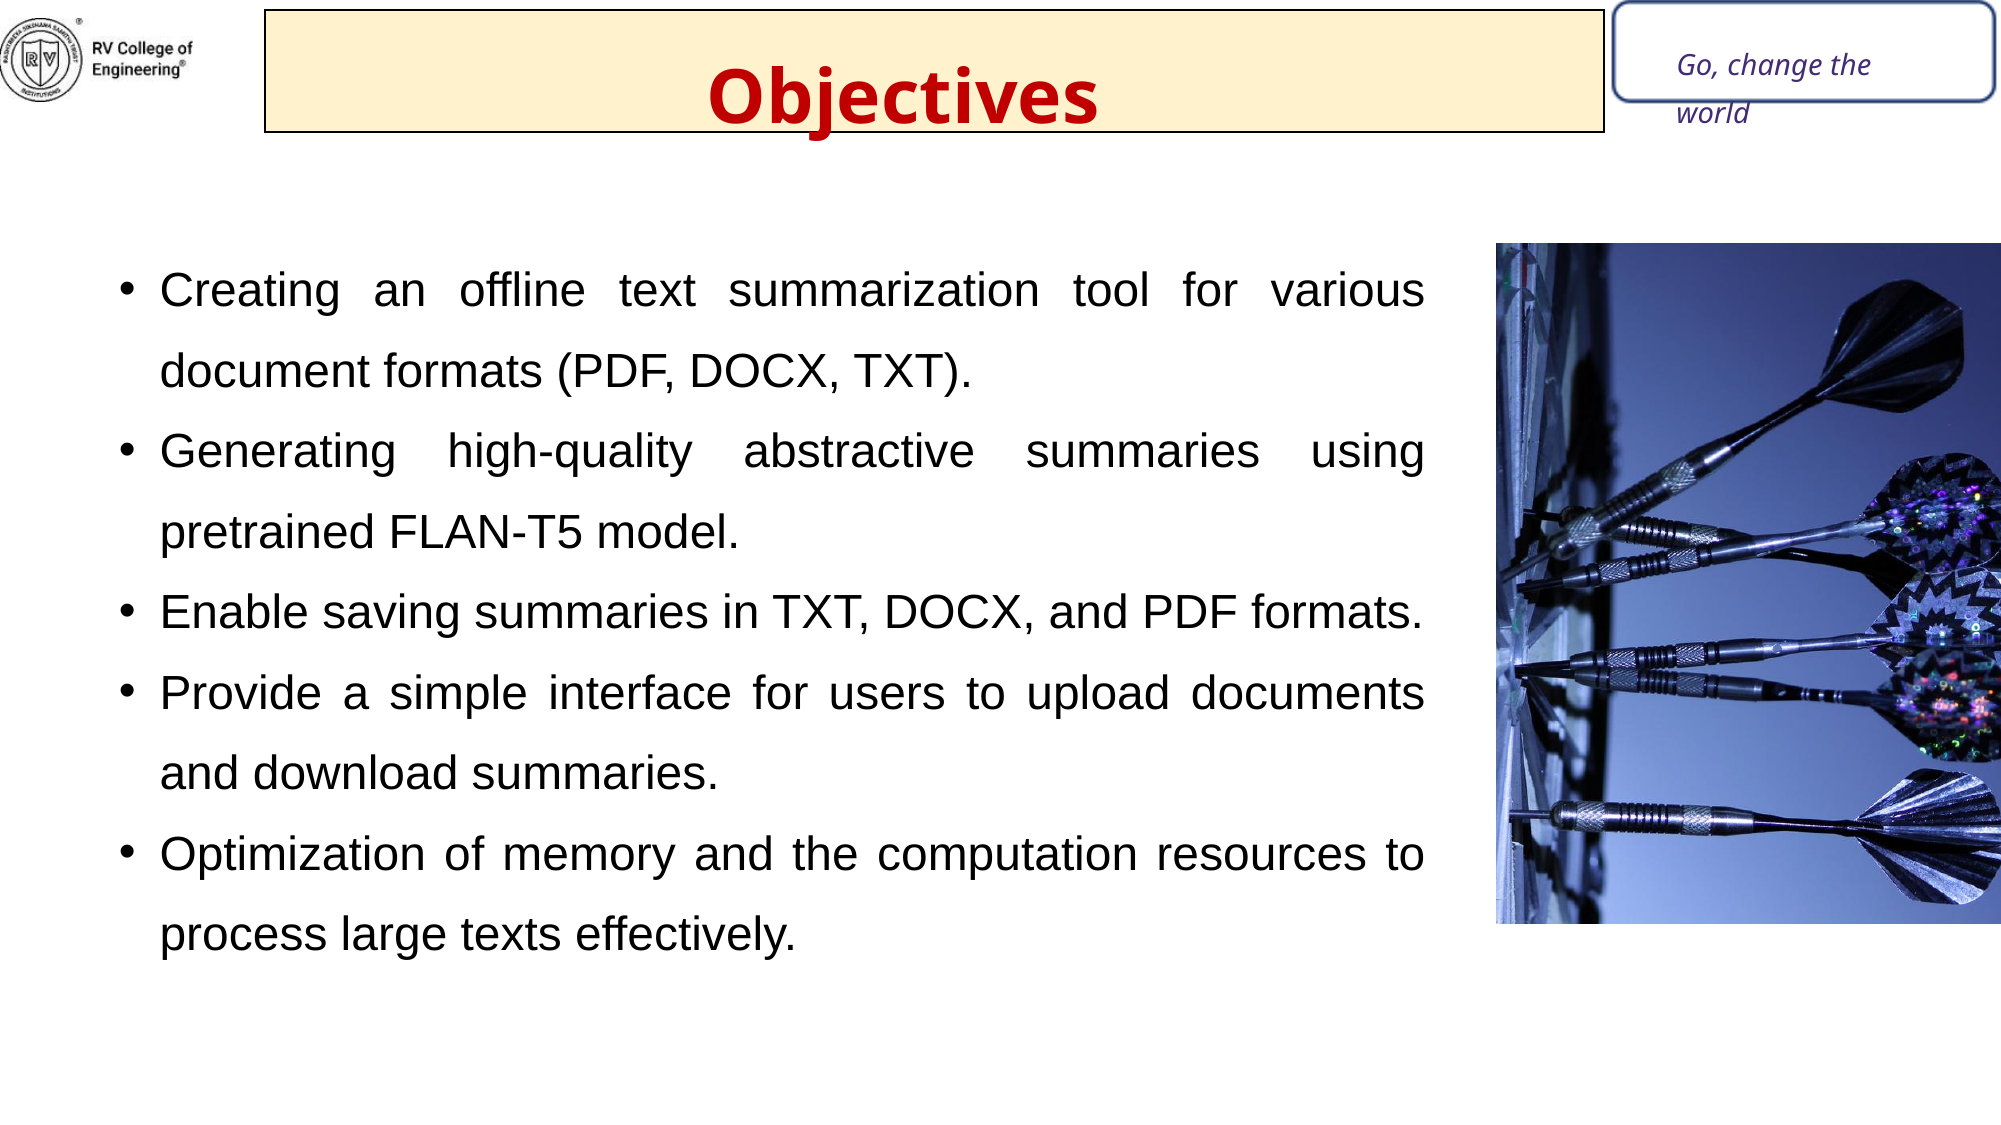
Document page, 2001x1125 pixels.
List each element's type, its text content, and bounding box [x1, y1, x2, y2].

text_box Go, change the world [1676, 32, 1939, 130]
text_box Creating an offline text summarization tool for various document formats (PDF, DOCX, TXT). Generating high-quality abstractive summaries using pretrained FLAN-T5 model. Enable saving summaries in TXT, DOCX, and PDF formats. Provide a simple interface for users to upload documents and download summaries. Optimization of memory and the computation resources to process large texts effectively. [78, 236, 1428, 1125]
text_box [0, 18, 193, 102]
text_box [1604, 0, 2000, 114]
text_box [264, 1, 1605, 133]
text_box [1496, 243, 2000, 924]
